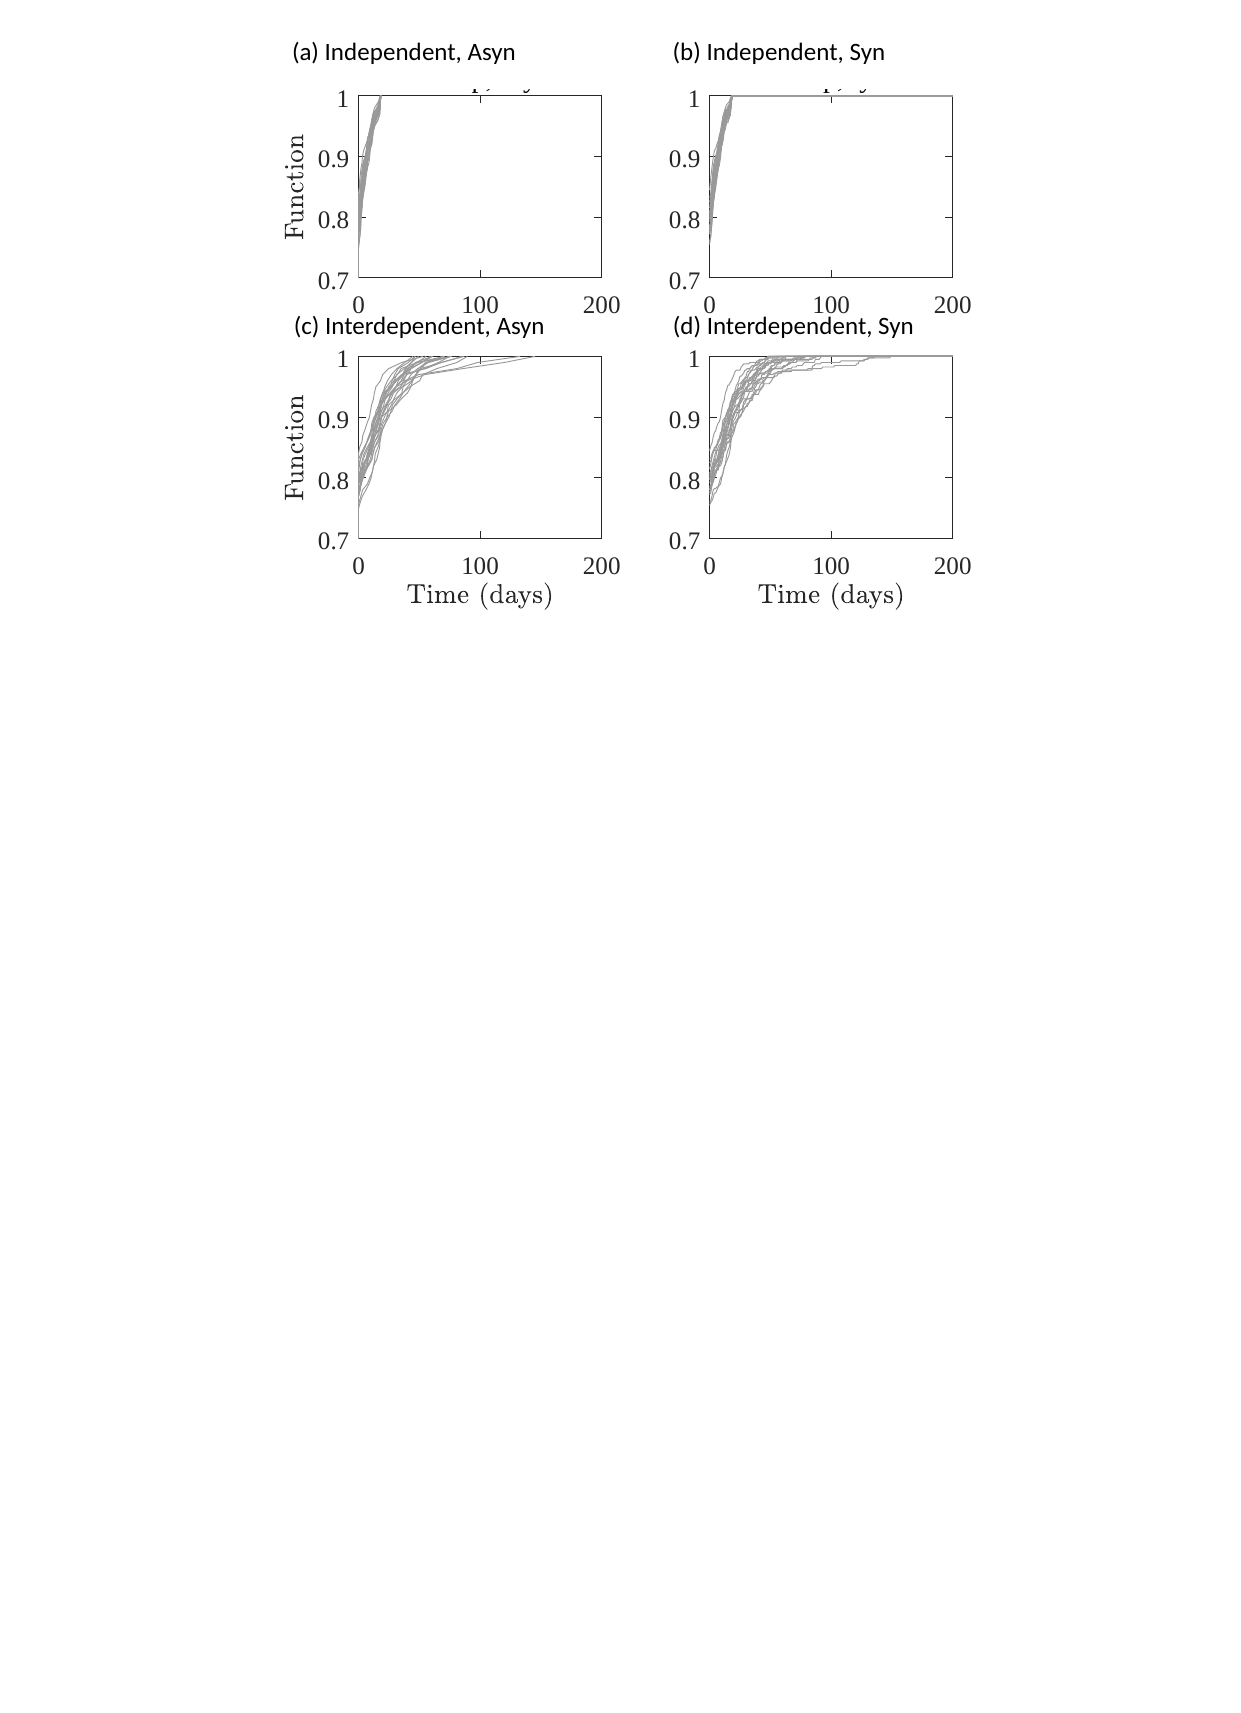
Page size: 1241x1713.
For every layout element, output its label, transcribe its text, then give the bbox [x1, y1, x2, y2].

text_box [283, 59, 620, 320]
text_box (a) Independent, Asyn [277, 28, 532, 73]
text_box (b) Independent, Syn [657, 28, 901, 73]
text_box (c) Interdependent, Asyn [279, 302, 561, 347]
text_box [659, 59, 971, 320]
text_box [283, 324, 620, 610]
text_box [659, 324, 971, 610]
text_box (d) Interdependent, Syn [658, 302, 930, 347]
